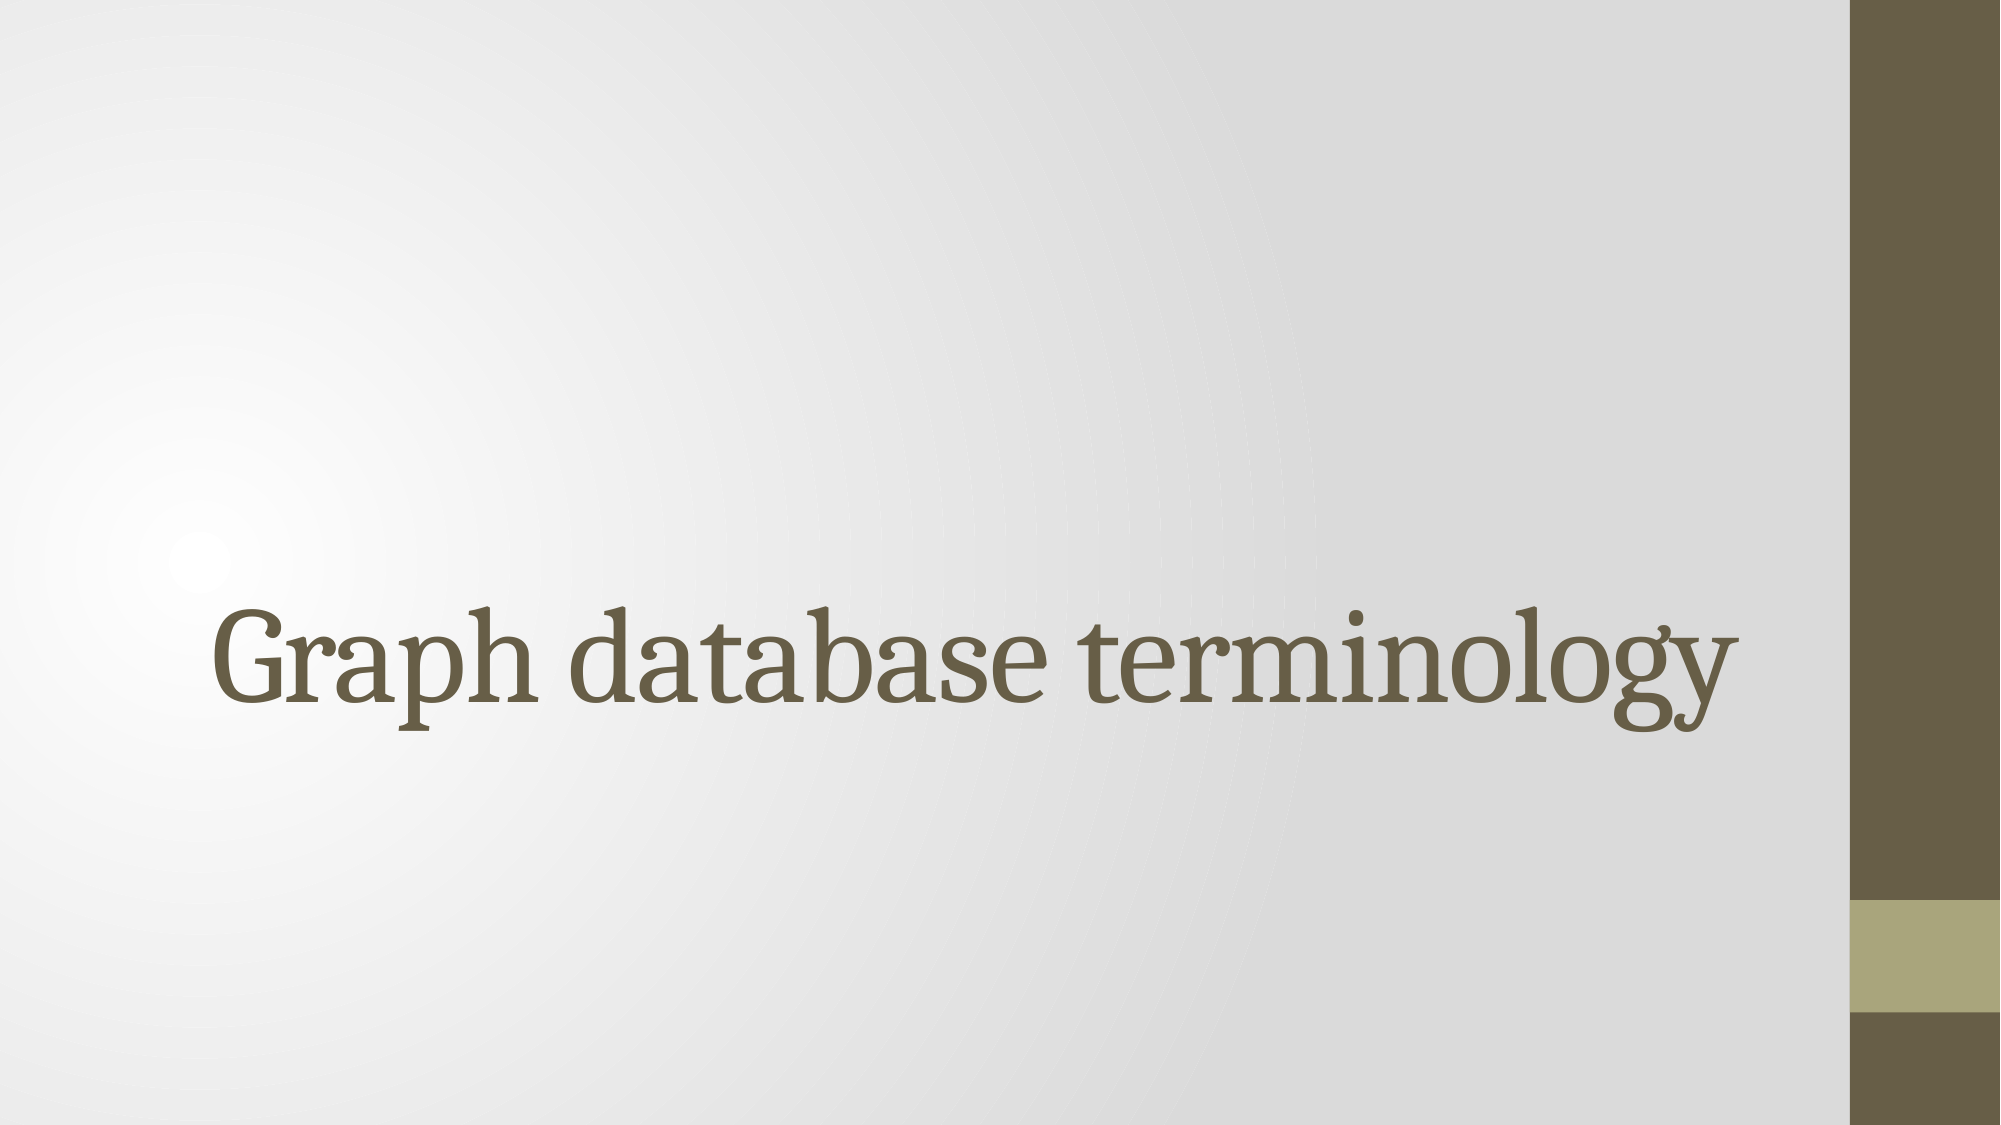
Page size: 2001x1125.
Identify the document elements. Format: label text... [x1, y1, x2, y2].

title Graph database terminology [150, 312, 1800, 738]
